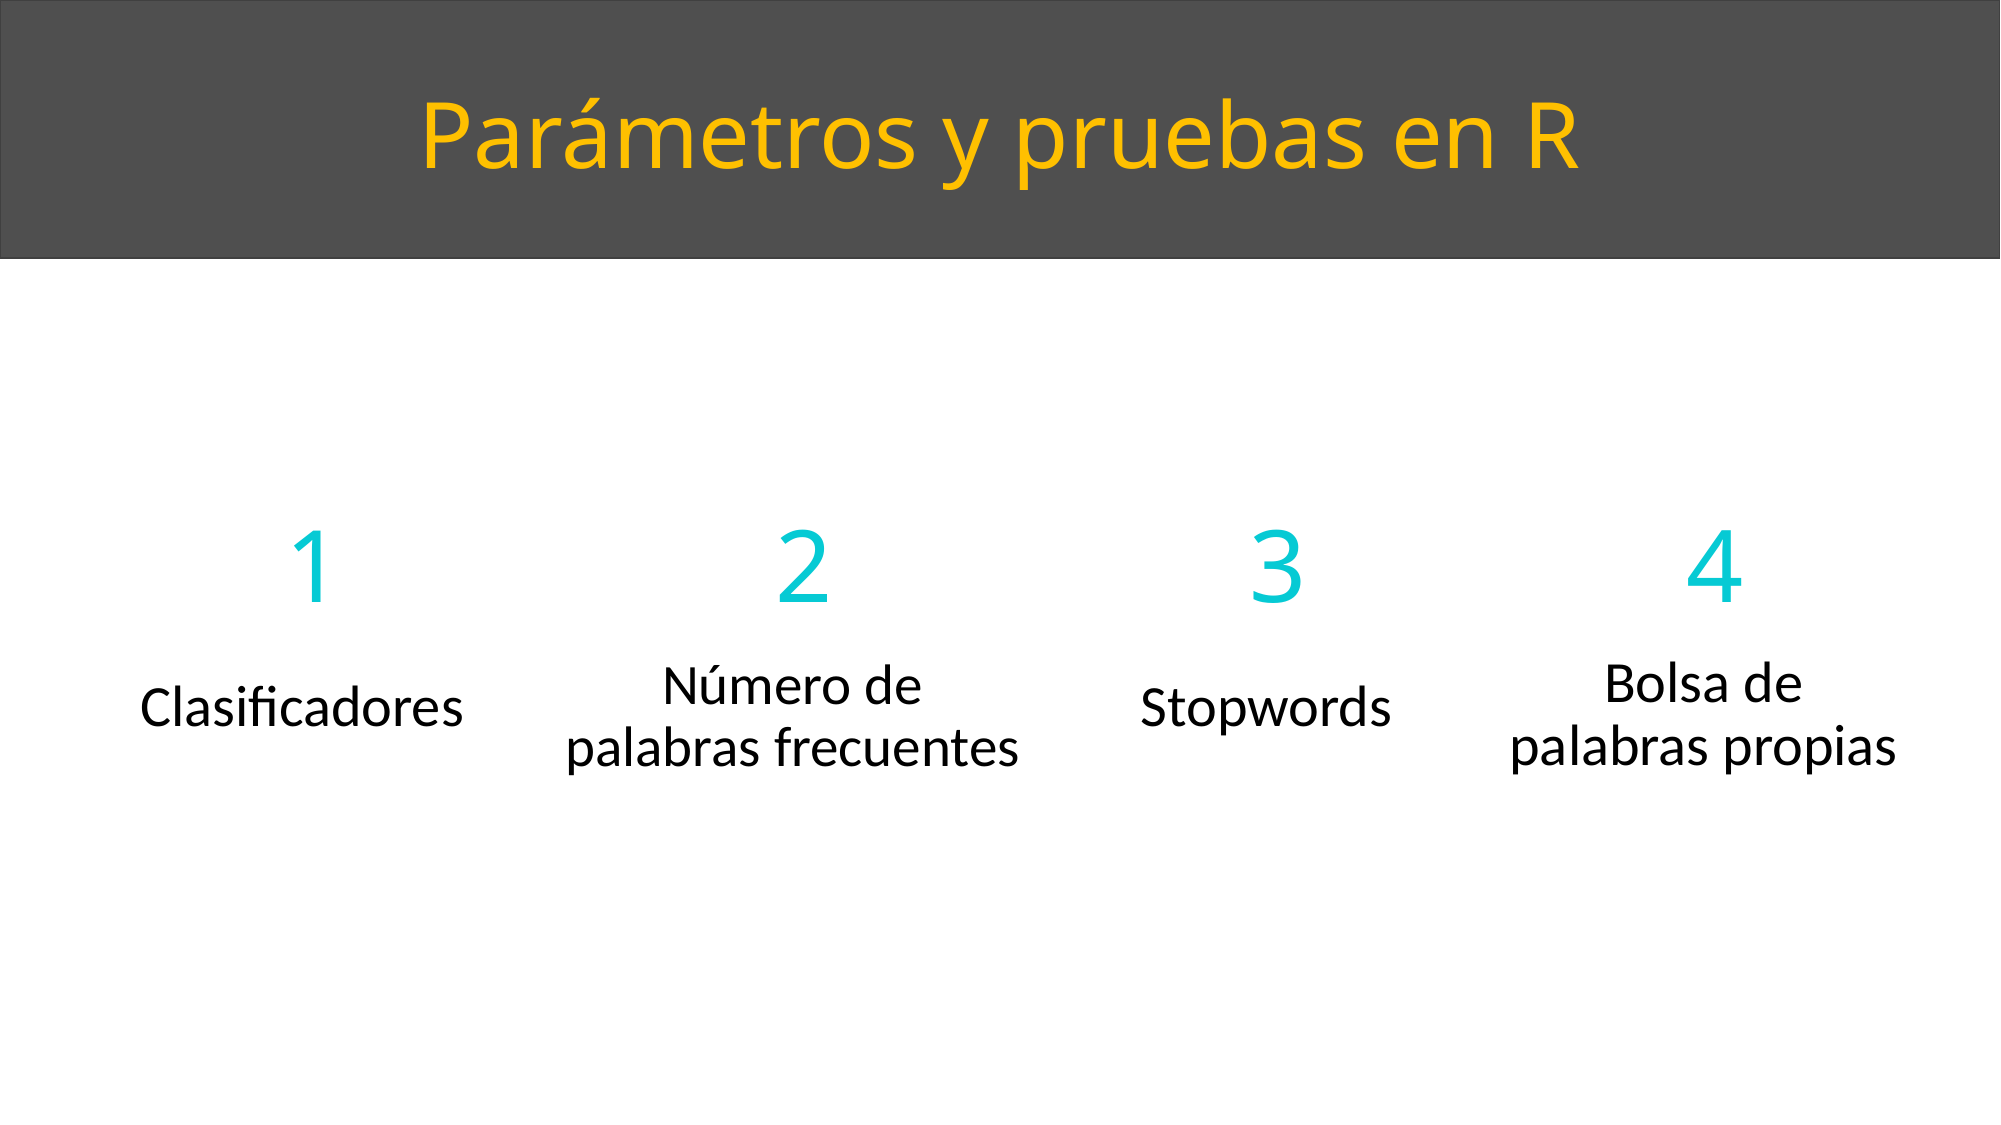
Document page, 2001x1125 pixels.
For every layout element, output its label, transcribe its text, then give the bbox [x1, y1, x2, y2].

title Parámetros y pruebas en R [137, 40, 1863, 238]
text_box 3 [1188, 494, 1368, 630]
text_box Número de palabras frecuentes [543, 648, 1042, 787]
text_box 2 [715, 494, 894, 630]
text_box Stopwords [1099, 668, 1434, 761]
text_box Bolsa de palabras propias [1490, 645, 1917, 790]
list Clasificadores [118, 668, 486, 766]
text_box 1 [224, 494, 404, 630]
text_box 4 [1626, 494, 1805, 630]
text_box [0, 0, 2000, 259]
